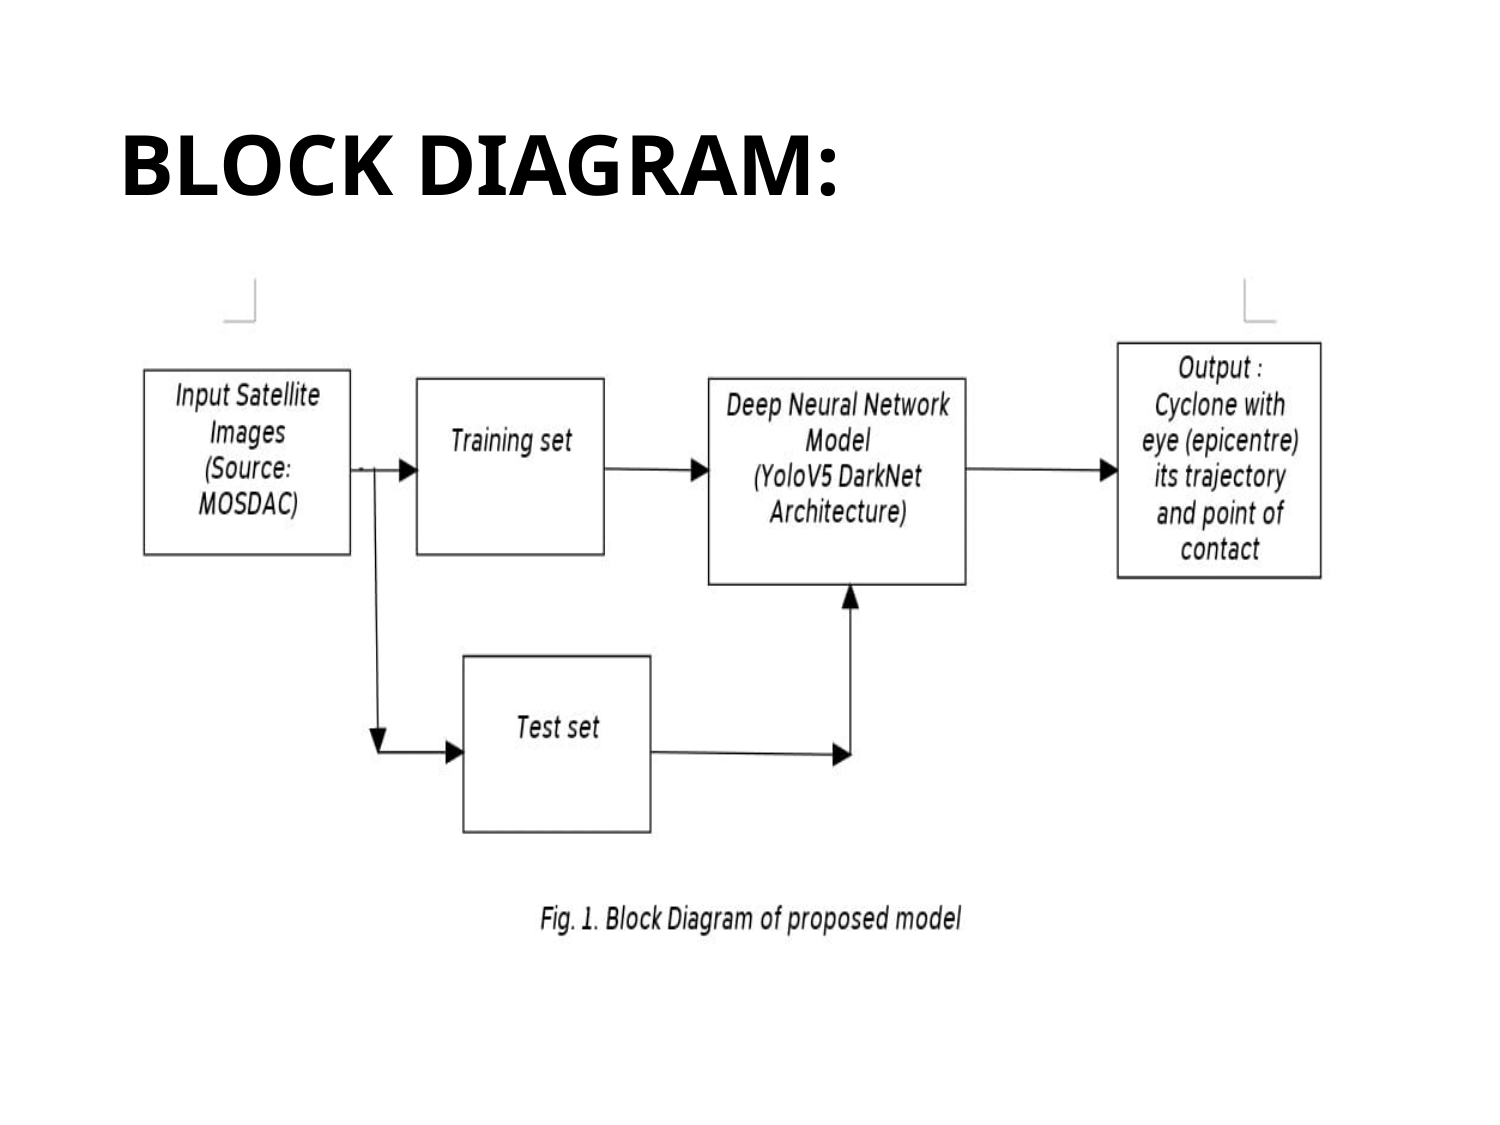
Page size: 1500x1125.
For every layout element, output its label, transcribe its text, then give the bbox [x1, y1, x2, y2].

title BLOCK DIAGRAM: [103, 59, 1397, 231]
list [103, 231, 1397, 1035]
